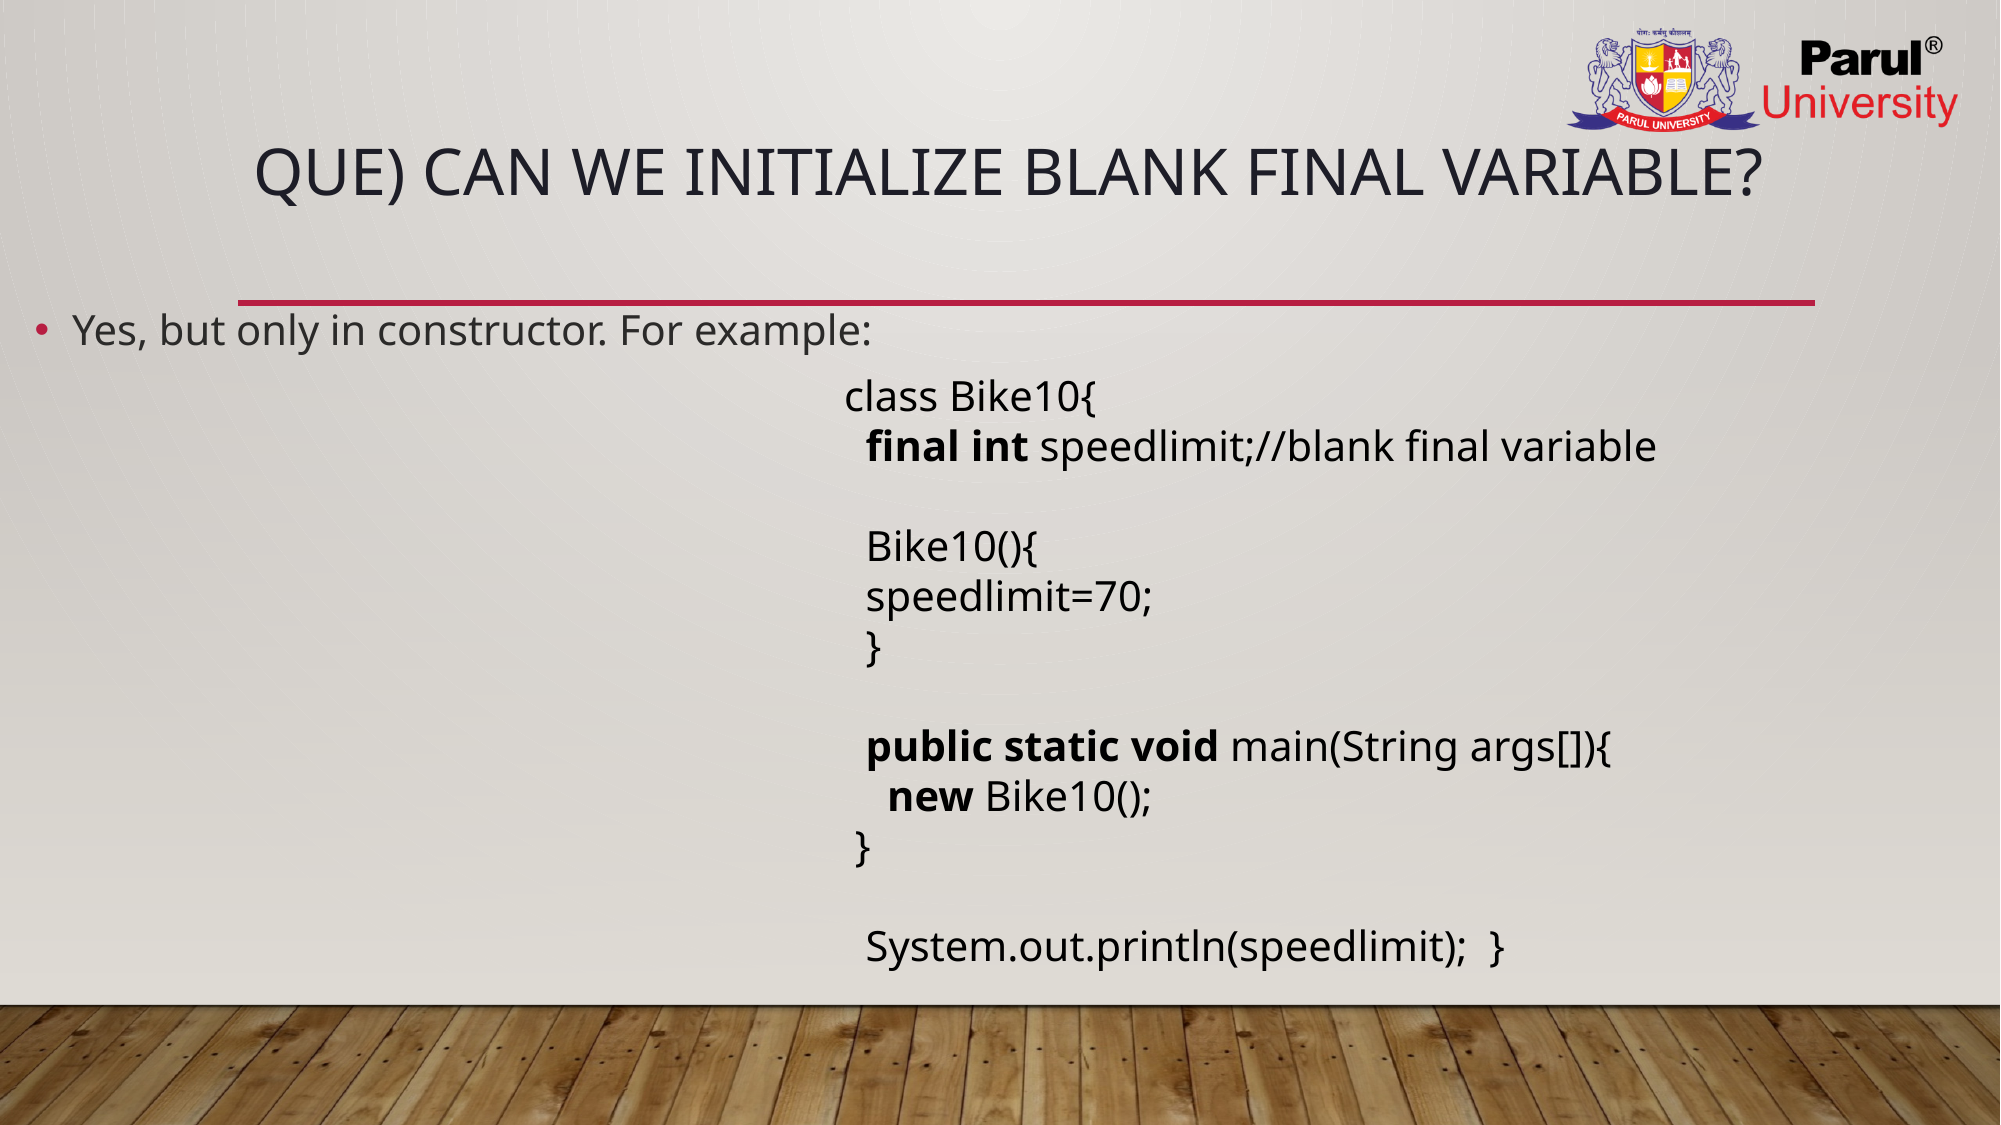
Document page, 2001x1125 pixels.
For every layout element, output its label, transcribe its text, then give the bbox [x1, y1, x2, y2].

text_box class Bike10{ final int speedlimit;//blank final variable Bike10(){ speedlimit=70; } public static void main(String args[]){ new Bike10(); } System.out.println(speedlimit); } [844, 289, 1830, 1016]
list Yes, but only in constructor. For example: [19, 286, 2000, 1027]
title Que) Can we initialize blank final variable? [238, 131, 1814, 286]
picture [0, 1005, 2000, 1125]
picture [1566, 28, 1958, 133]
